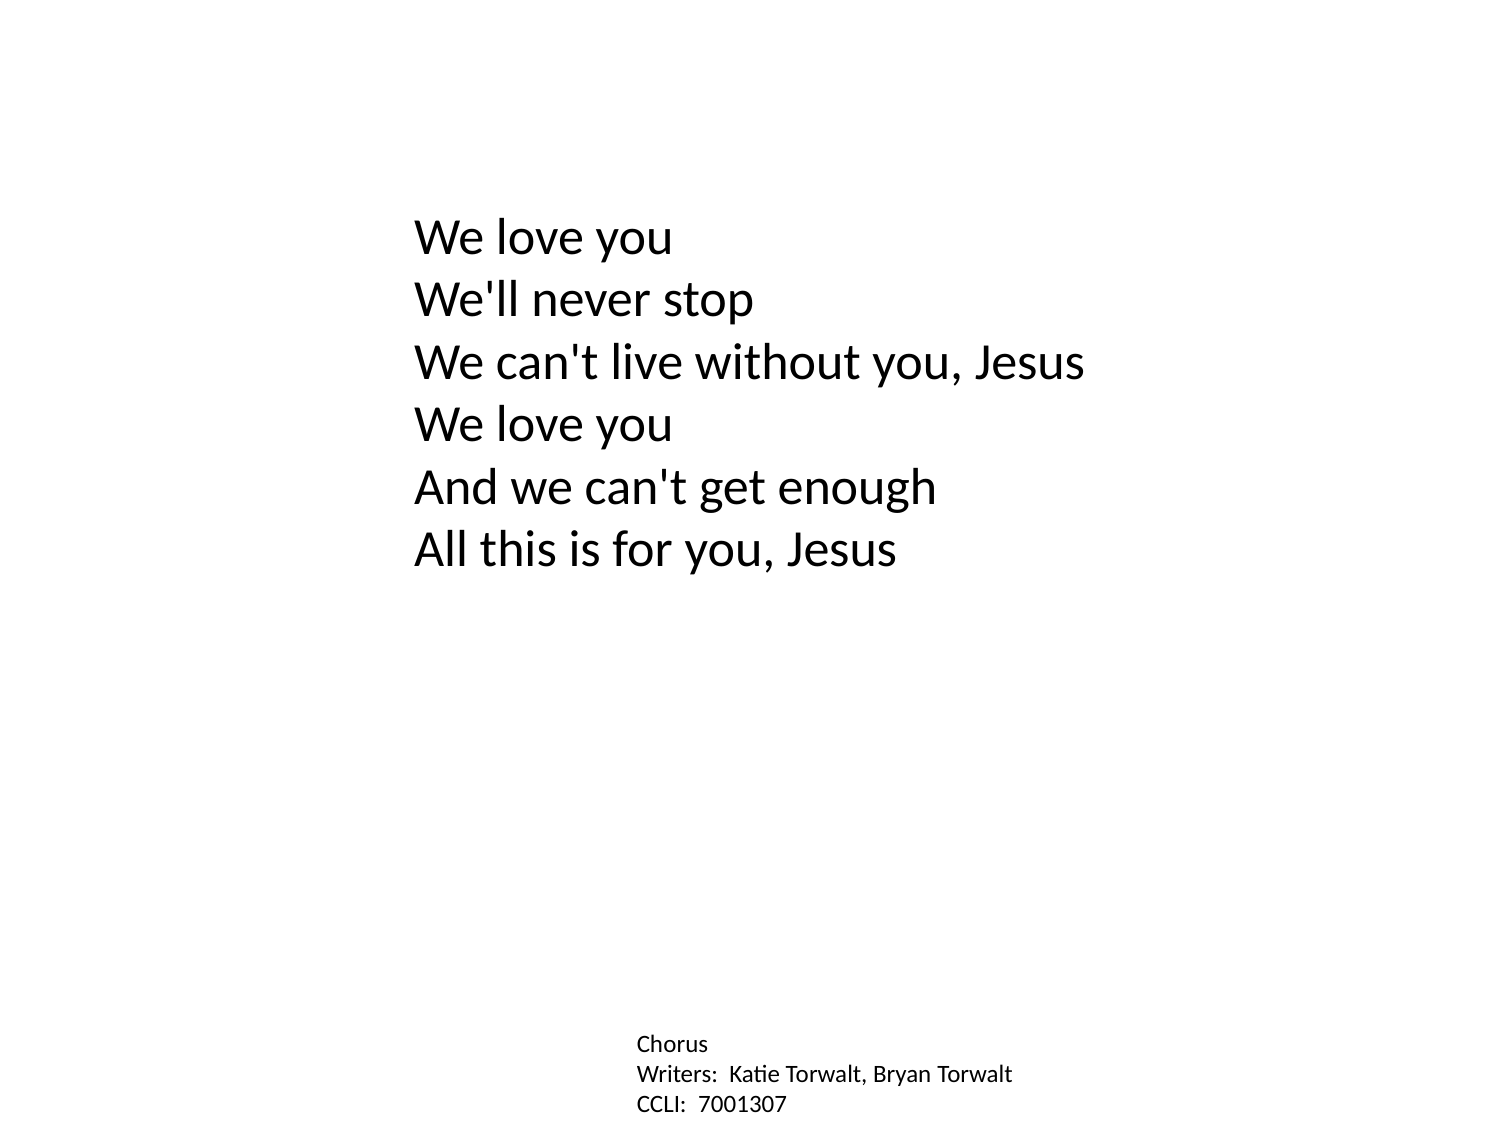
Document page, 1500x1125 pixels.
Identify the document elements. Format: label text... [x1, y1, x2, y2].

text_box Chorus Writers: Katie Torwalt, Bryan Torwalt CCLI: 7001307 [622, 975, 1028, 1125]
text_box We love you We'll never stop We can't live without you, Jesus We love you And we can't get enough All this is for you, Jesus [399, 149, 1101, 648]
